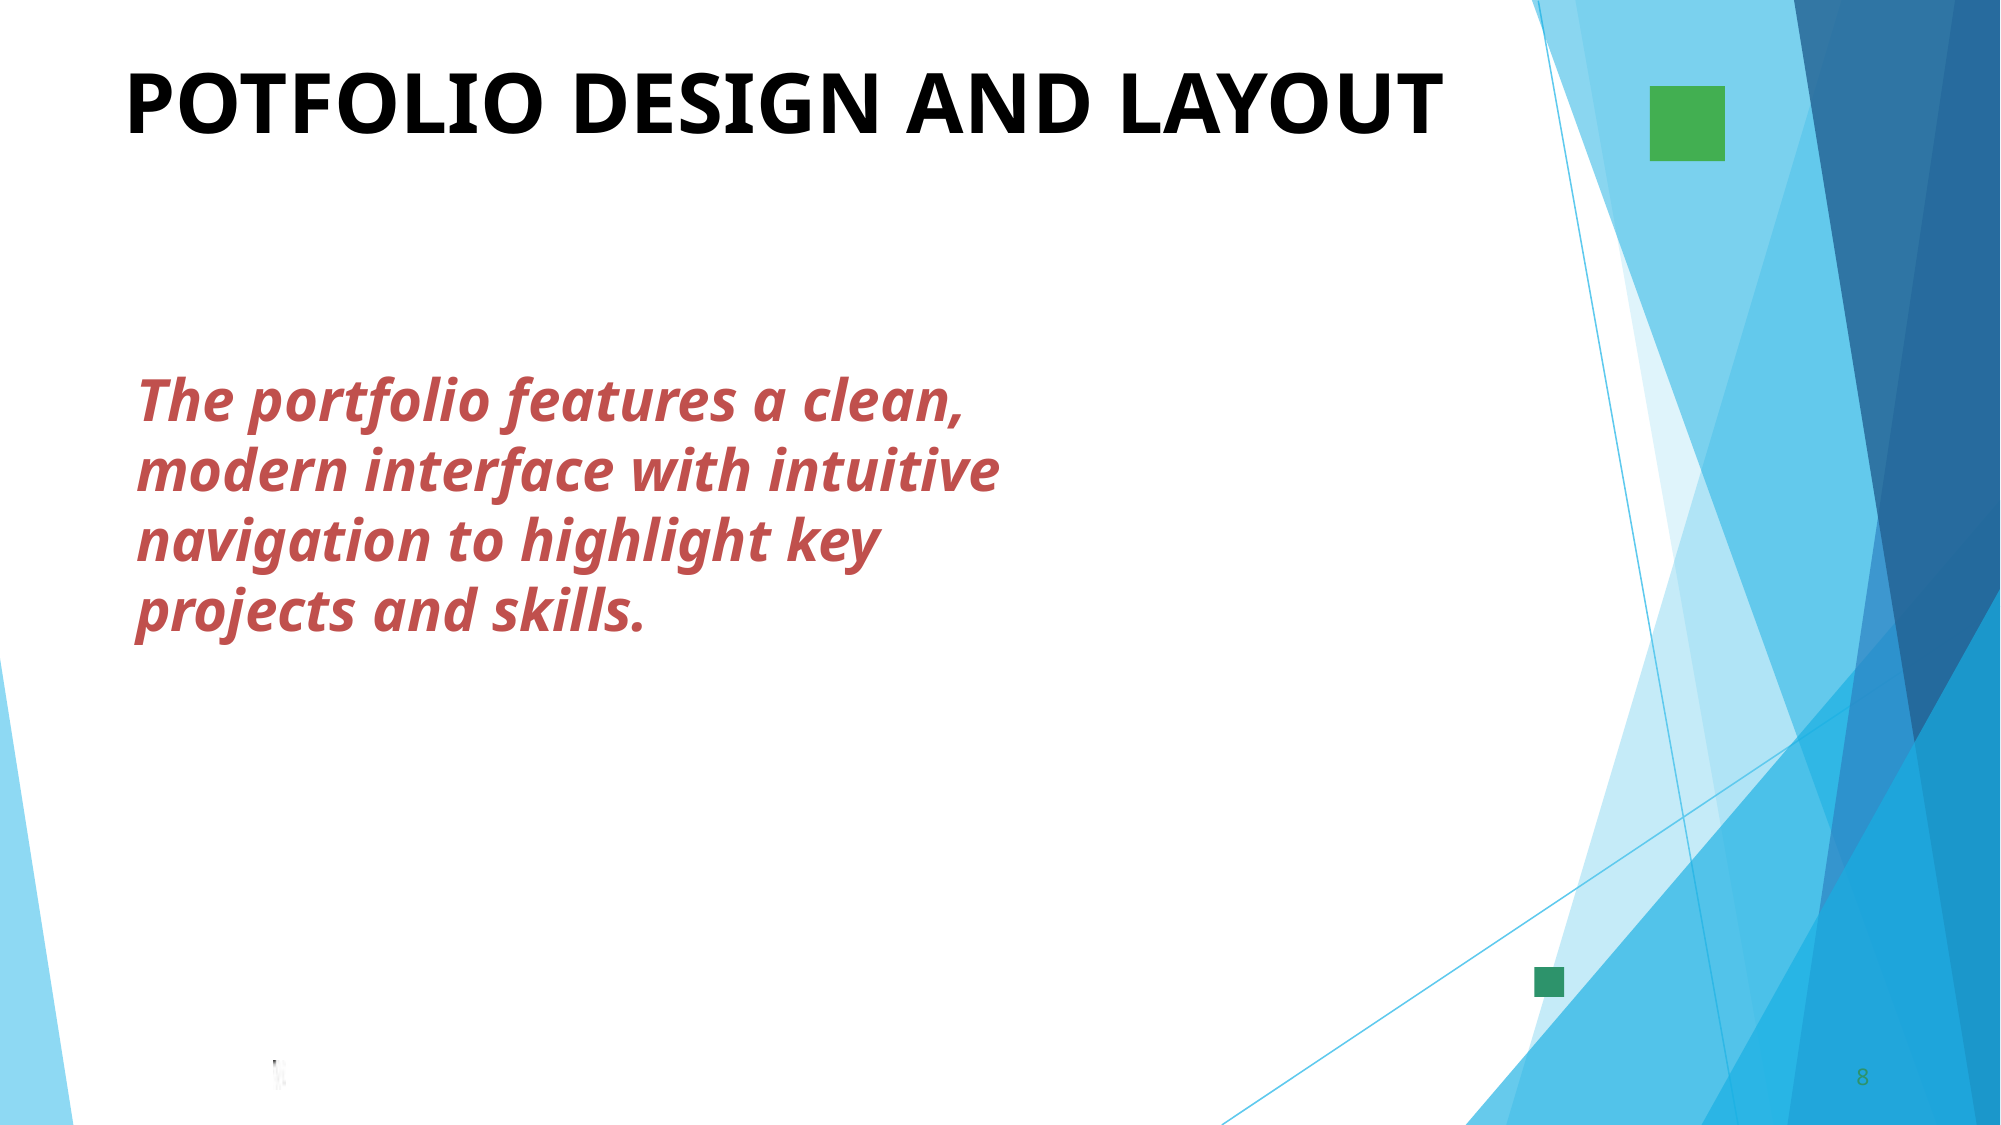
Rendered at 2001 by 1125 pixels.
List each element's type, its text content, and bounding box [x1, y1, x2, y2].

picture [273, 1060, 287, 1091]
text_box The portfolio features a clean, modern interface with intuitive navigation to highlight key projects and skills. [121, 355, 1087, 651]
text_box [1649, 86, 1725, 162]
text_box POTFOLIO DESIGN AND LAYOUT [121, 47, 1564, 150]
text_box 8 [1849, 1061, 1888, 1095]
text_box [1534, 967, 1565, 997]
